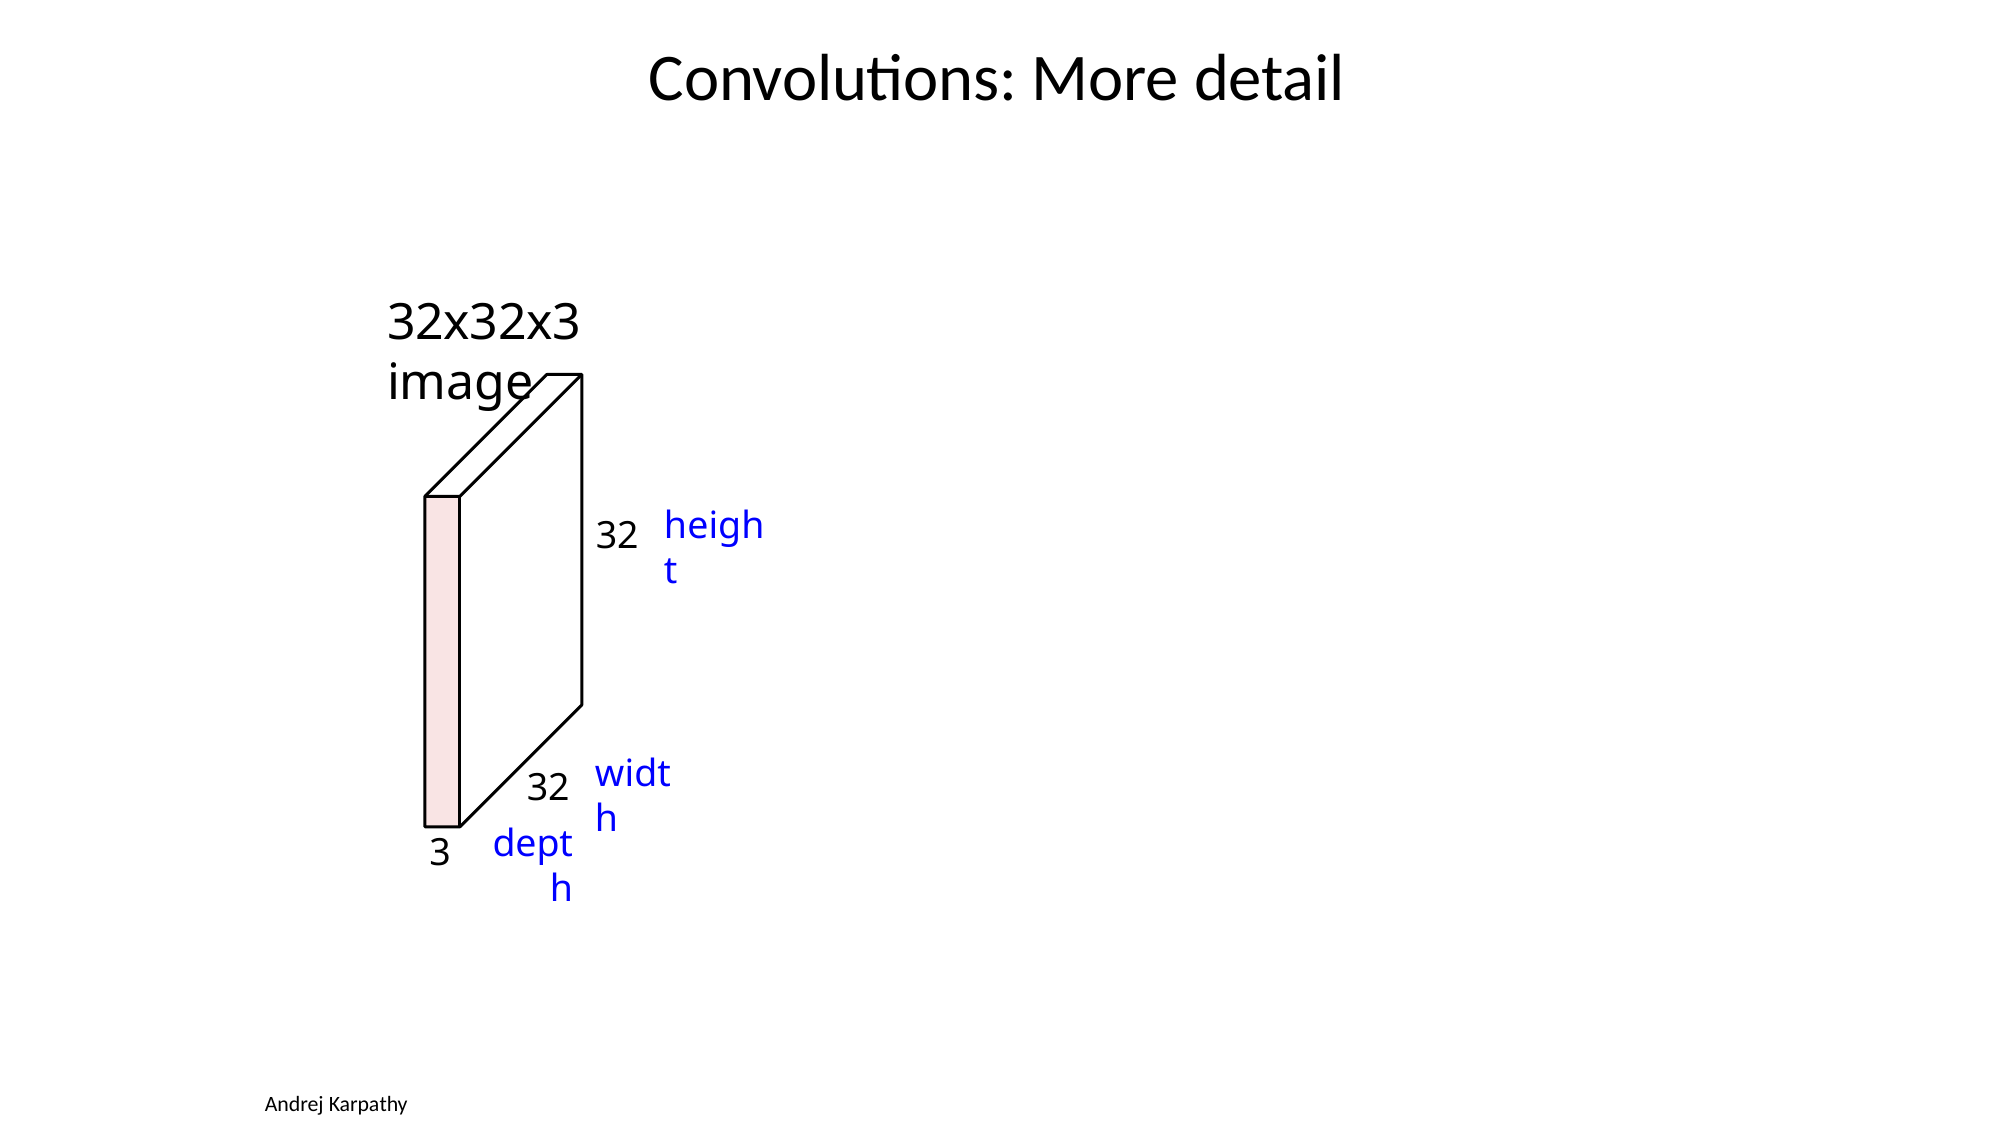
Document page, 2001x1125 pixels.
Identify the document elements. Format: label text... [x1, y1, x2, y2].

text_box 3 [427, 837, 453, 873]
text_box 32x32x3 image [385, 287, 727, 410]
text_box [423, 372, 584, 829]
text_box 32 depth [475, 837, 574, 909]
text_box width [593, 747, 684, 840]
text_box Andrej Karpathy [262, 1092, 412, 1116]
title Convolutions: More detail [646, 31, 1354, 222]
text_box 32 [593, 508, 640, 556]
text_box height [661, 498, 768, 591]
